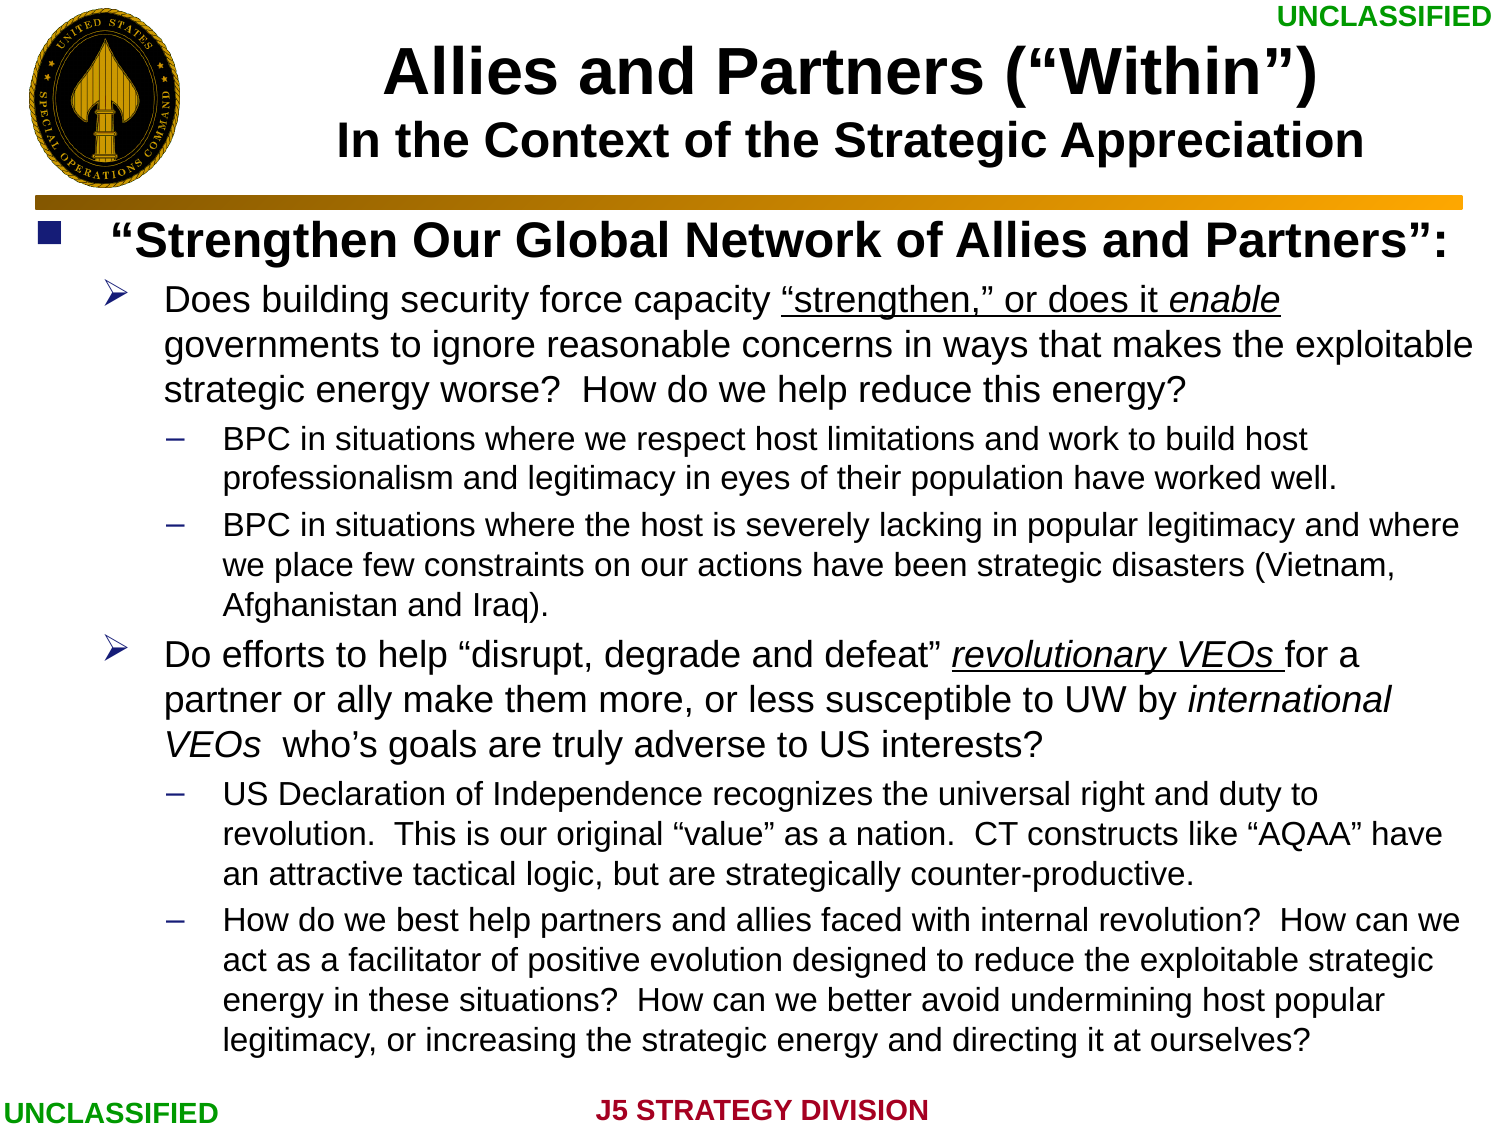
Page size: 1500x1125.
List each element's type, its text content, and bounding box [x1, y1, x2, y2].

list “Strengthen Our Global Network of Allies and Partners”: Does building security force capacity “strengthen,” or does it enable governments to ignore reasonable concerns in ways that makes the exploitable strategic energy worse? How do we help reduce this energy? BPC in situations where we respect host limitations and work to build host professionalism and legitimacy in eyes of their population have worked well. BPC in situations where the host is severely lacking in popular legitimacy and where we place few constraints on our actions have been strategic disasters (Vietnam, Afghanistan and Iraq). Do efforts to help “disrupt, degrade and defeat” revolutionary VEOs for a partner or ally make them more, or less susceptible to UW by international VEOs who’s goals are truly adverse to US interests? US Declaration of Independence recognizes the universal right and duty to revolution. This is our original “value” as a nation. CT constructs like “AQAA” have an attractive tactical logic, but are strategically counter-productive. How do we best help partners and allies faced with internal revolution? How can we act as a facilitator of positive evolution designed to reduce the exploitable strategic energy in these situations? How can we better avoid undermining host popular legitimacy, or increasing the strategic energy and directing it at ourselves? [19, 199, 1495, 1038]
picture [29, 8, 180, 188]
title Allies and Partners (“Within”) In the Context of the Strategic Appreciation [212, 3, 1490, 192]
